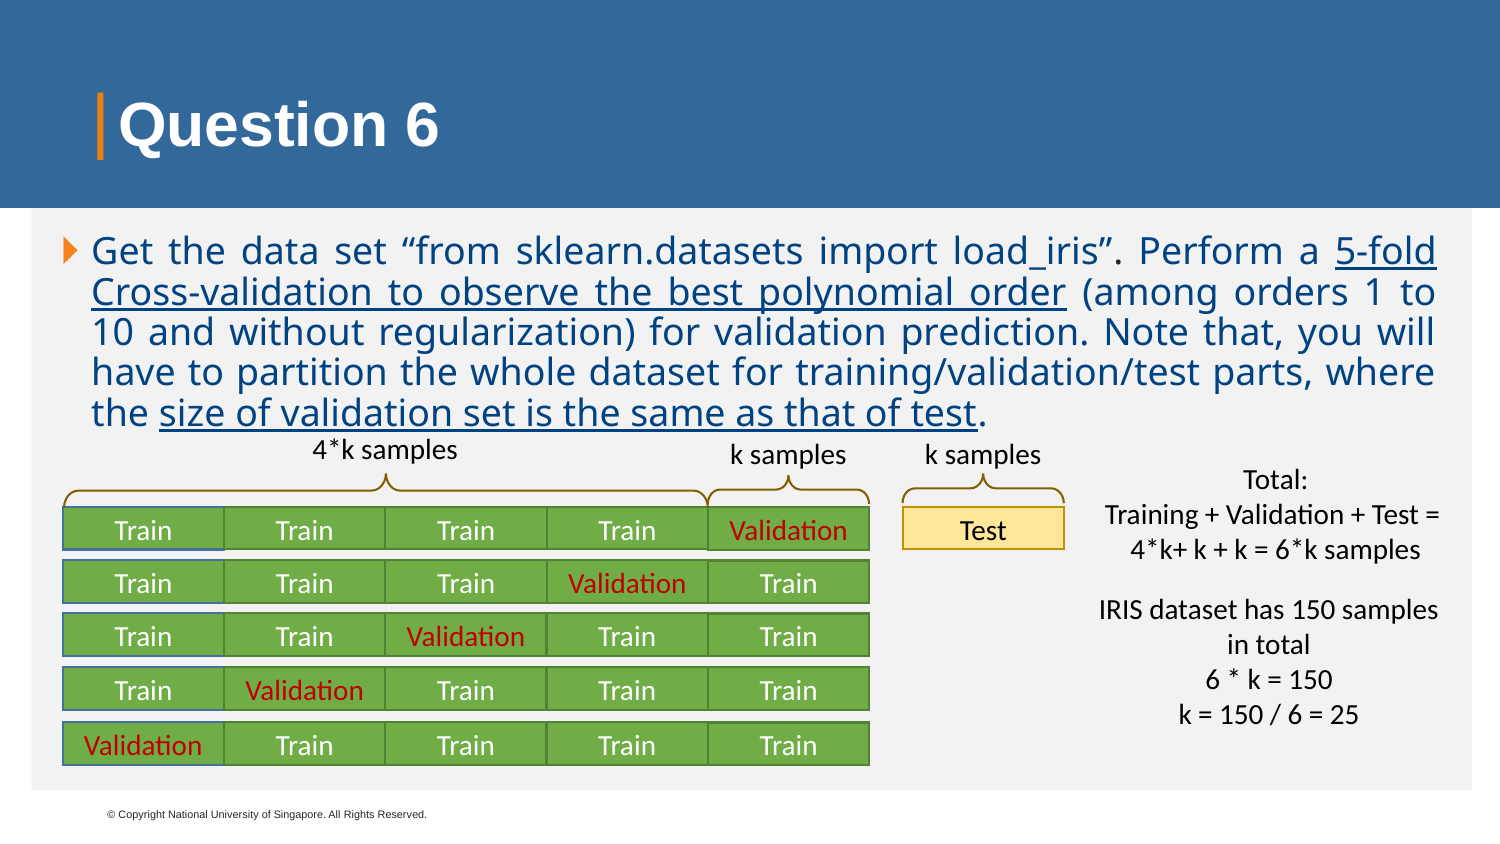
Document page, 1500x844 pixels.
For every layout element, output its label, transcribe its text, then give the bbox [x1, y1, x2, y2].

text_box Validation [548, 559, 709, 604]
text_box Train [62, 666, 223, 711]
text_box k samples [715, 427, 862, 478]
text_box Train [62, 559, 223, 604]
text_box Train [709, 612, 870, 657]
text_box k samples [910, 427, 1057, 478]
title Question 6 [103, 44, 1397, 208]
text_box Train [709, 666, 870, 711]
text_box [707, 478, 870, 505]
text_box Train [709, 559, 870, 604]
text_box Train [386, 721, 548, 766]
text_box Validation [386, 612, 548, 657]
text_box Train [62, 612, 223, 657]
text_box Validation [223, 666, 386, 711]
text_box Train [223, 721, 386, 766]
text_box Train [223, 559, 386, 604]
text_box Train [548, 612, 709, 657]
text_box Total: Training + Validation + Test = 4*k+ k + k = 6*k samples [1086, 452, 1466, 573]
text_box Validation [707, 506, 870, 551]
text_box Train [62, 506, 225, 551]
picture [63, 236, 78, 264]
text_box Test [902, 506, 1065, 550]
text_box IRIS dataset has 150 samples in total 6 * k = 150 k = 150 / 6 = 25 [1079, 582, 1459, 738]
text_box Validation [62, 721, 223, 766]
text_box Train [709, 721, 870, 766]
text_box [902, 478, 1065, 504]
text_box Train [223, 612, 386, 657]
list Get the data set “from sklearn.datasets import load_iris”. Perform a 5-fold Cross-validation to observe the best polynomial order (among orders 1 to 10 and without regularization) for validation prediction. Note that, you will have to partition the whole dataset for training/validation/test parts, where the size of validation set is the same as that of test. [48, 224, 1452, 713]
text_box Train [386, 559, 548, 604]
text_box [63, 473, 709, 508]
text_box Train [223, 508, 386, 550]
text_box Train [386, 508, 548, 550]
text_box Train [548, 666, 709, 711]
text_box Train [548, 508, 709, 550]
text_box Train [386, 666, 548, 711]
text_box Train [548, 721, 709, 766]
text_box [96, 92, 104, 161]
text_box 4*k samples [297, 422, 473, 473]
